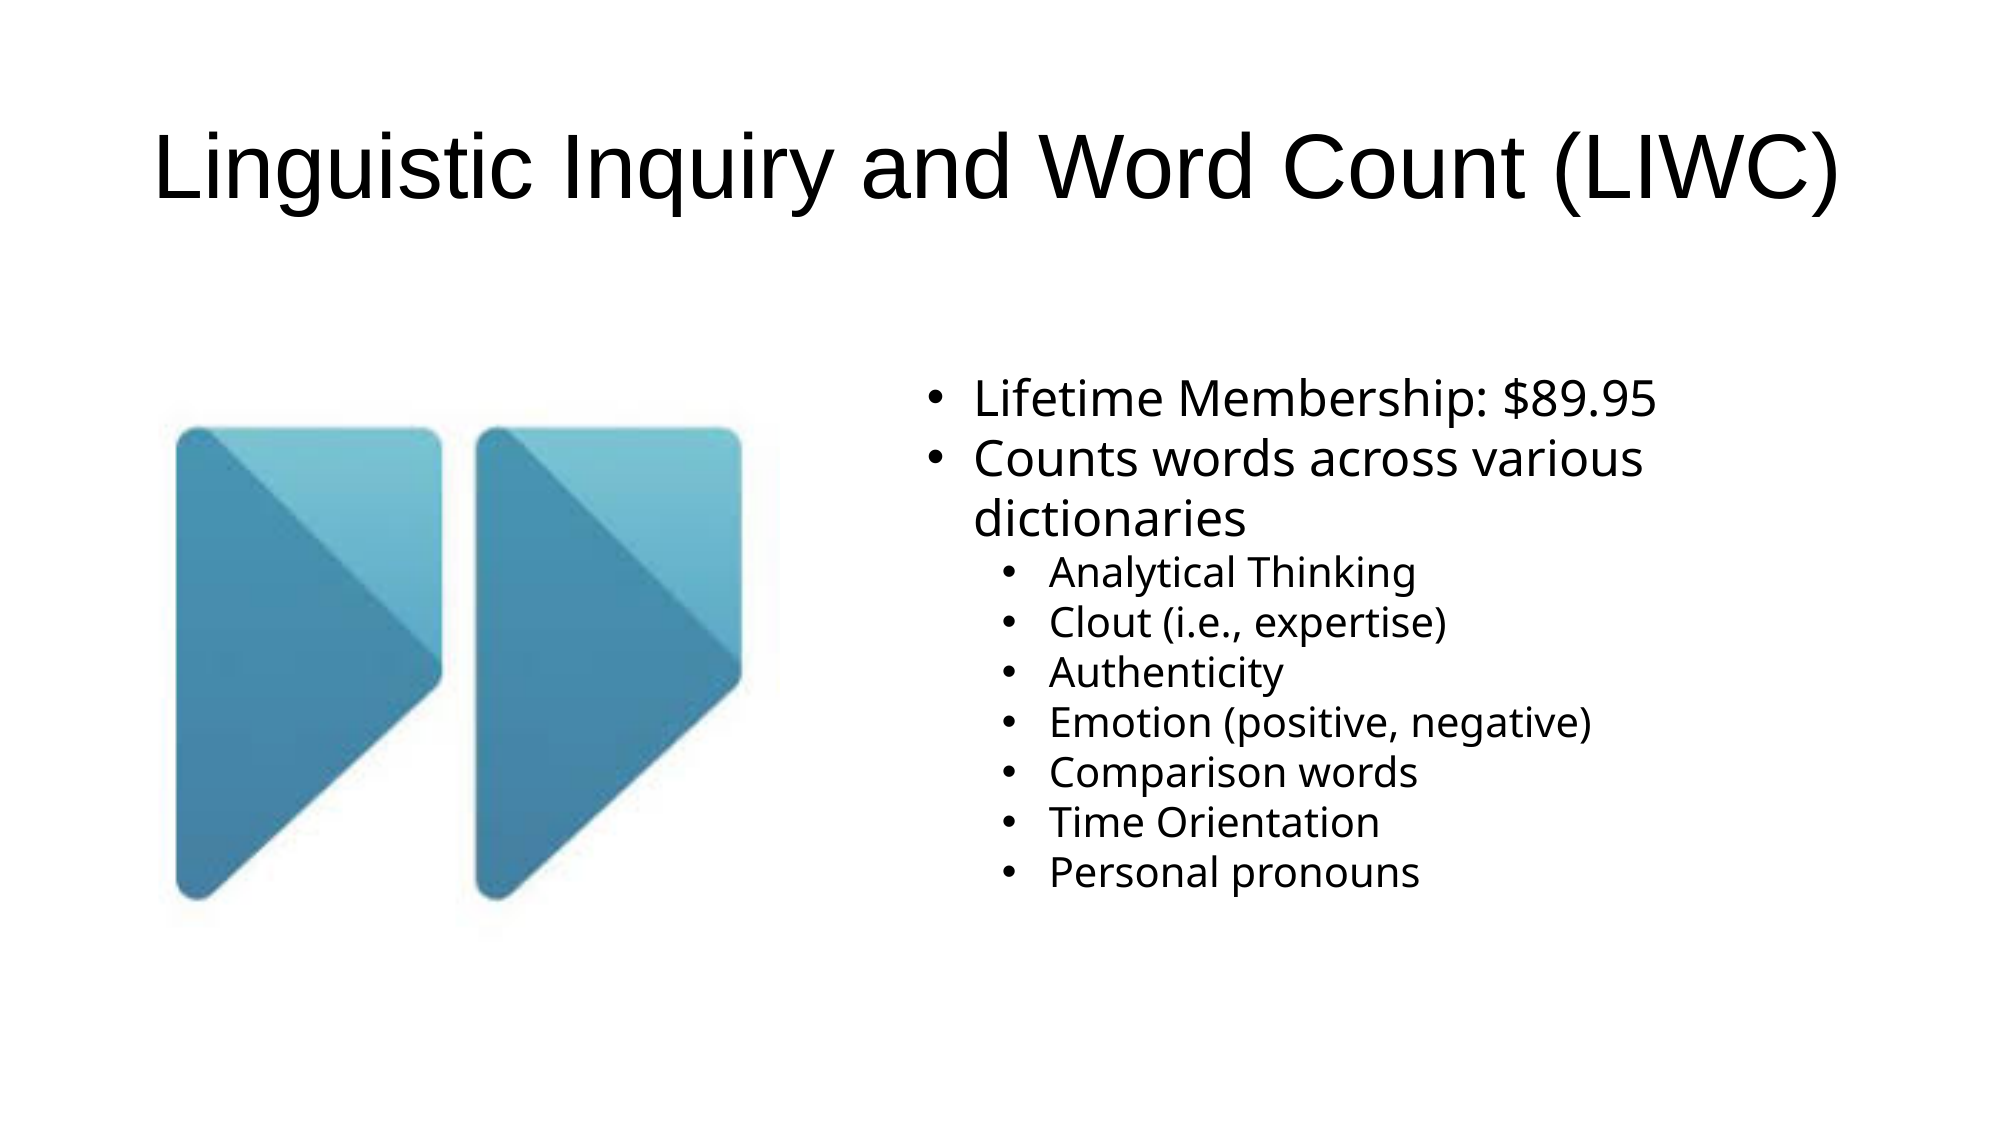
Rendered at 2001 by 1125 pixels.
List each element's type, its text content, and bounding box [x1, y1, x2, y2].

text_box Lifetime Membership: $89.95 Counts words across various dictionaries Analytical Thinking Clout (i.e., expertise) Authenticity Emotion (positive, negative) Comparison words Time Orientation Personal pronouns [912, 358, 1780, 1009]
picture [137, 334, 780, 976]
title Linguistic Inquiry and Word Count (LIWC) [137, 59, 1863, 278]
